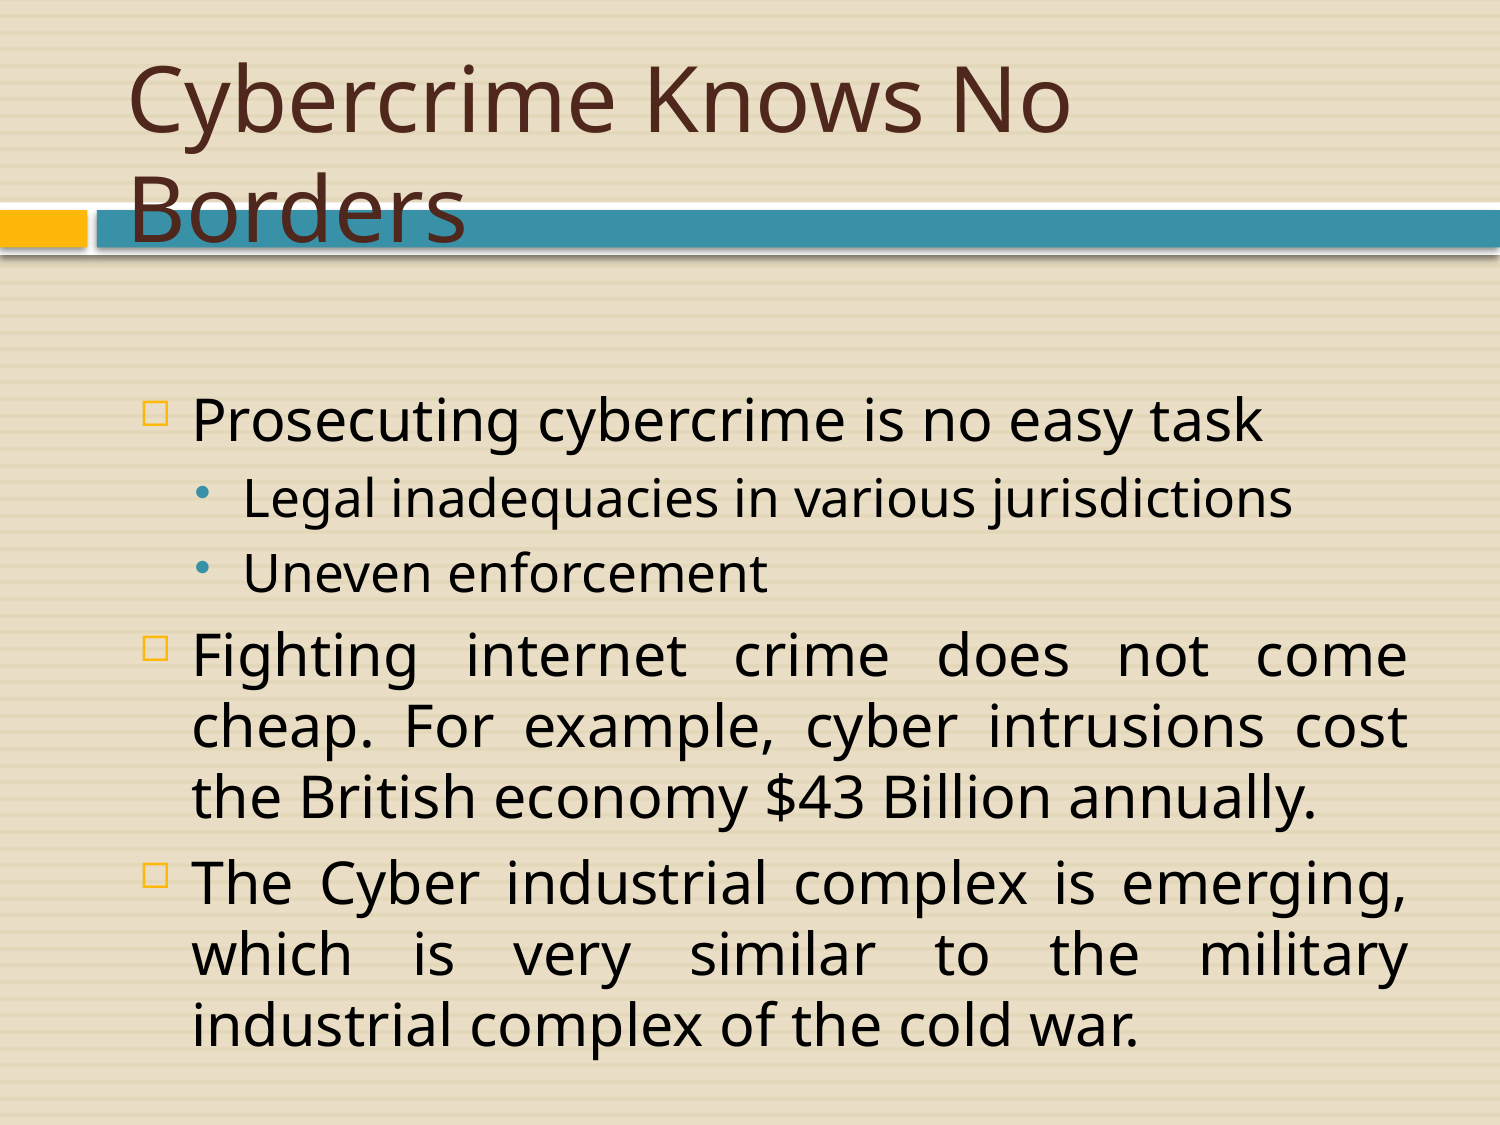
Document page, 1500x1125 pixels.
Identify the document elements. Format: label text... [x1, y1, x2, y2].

list Prosecuting cybercrime is no easy task Legal inadequacies in various jurisdictions Uneven enforcement Fighting internet crime does not come cheap. For example, cyber intrusions cost the British economy $43 Billion annually. The Cyber industrial complex is emerging, which is very similar to the military industrial complex of the cold war. [125, 375, 1425, 1069]
title Cybercrime Knows No Borders [112, 54, 1338, 247]
